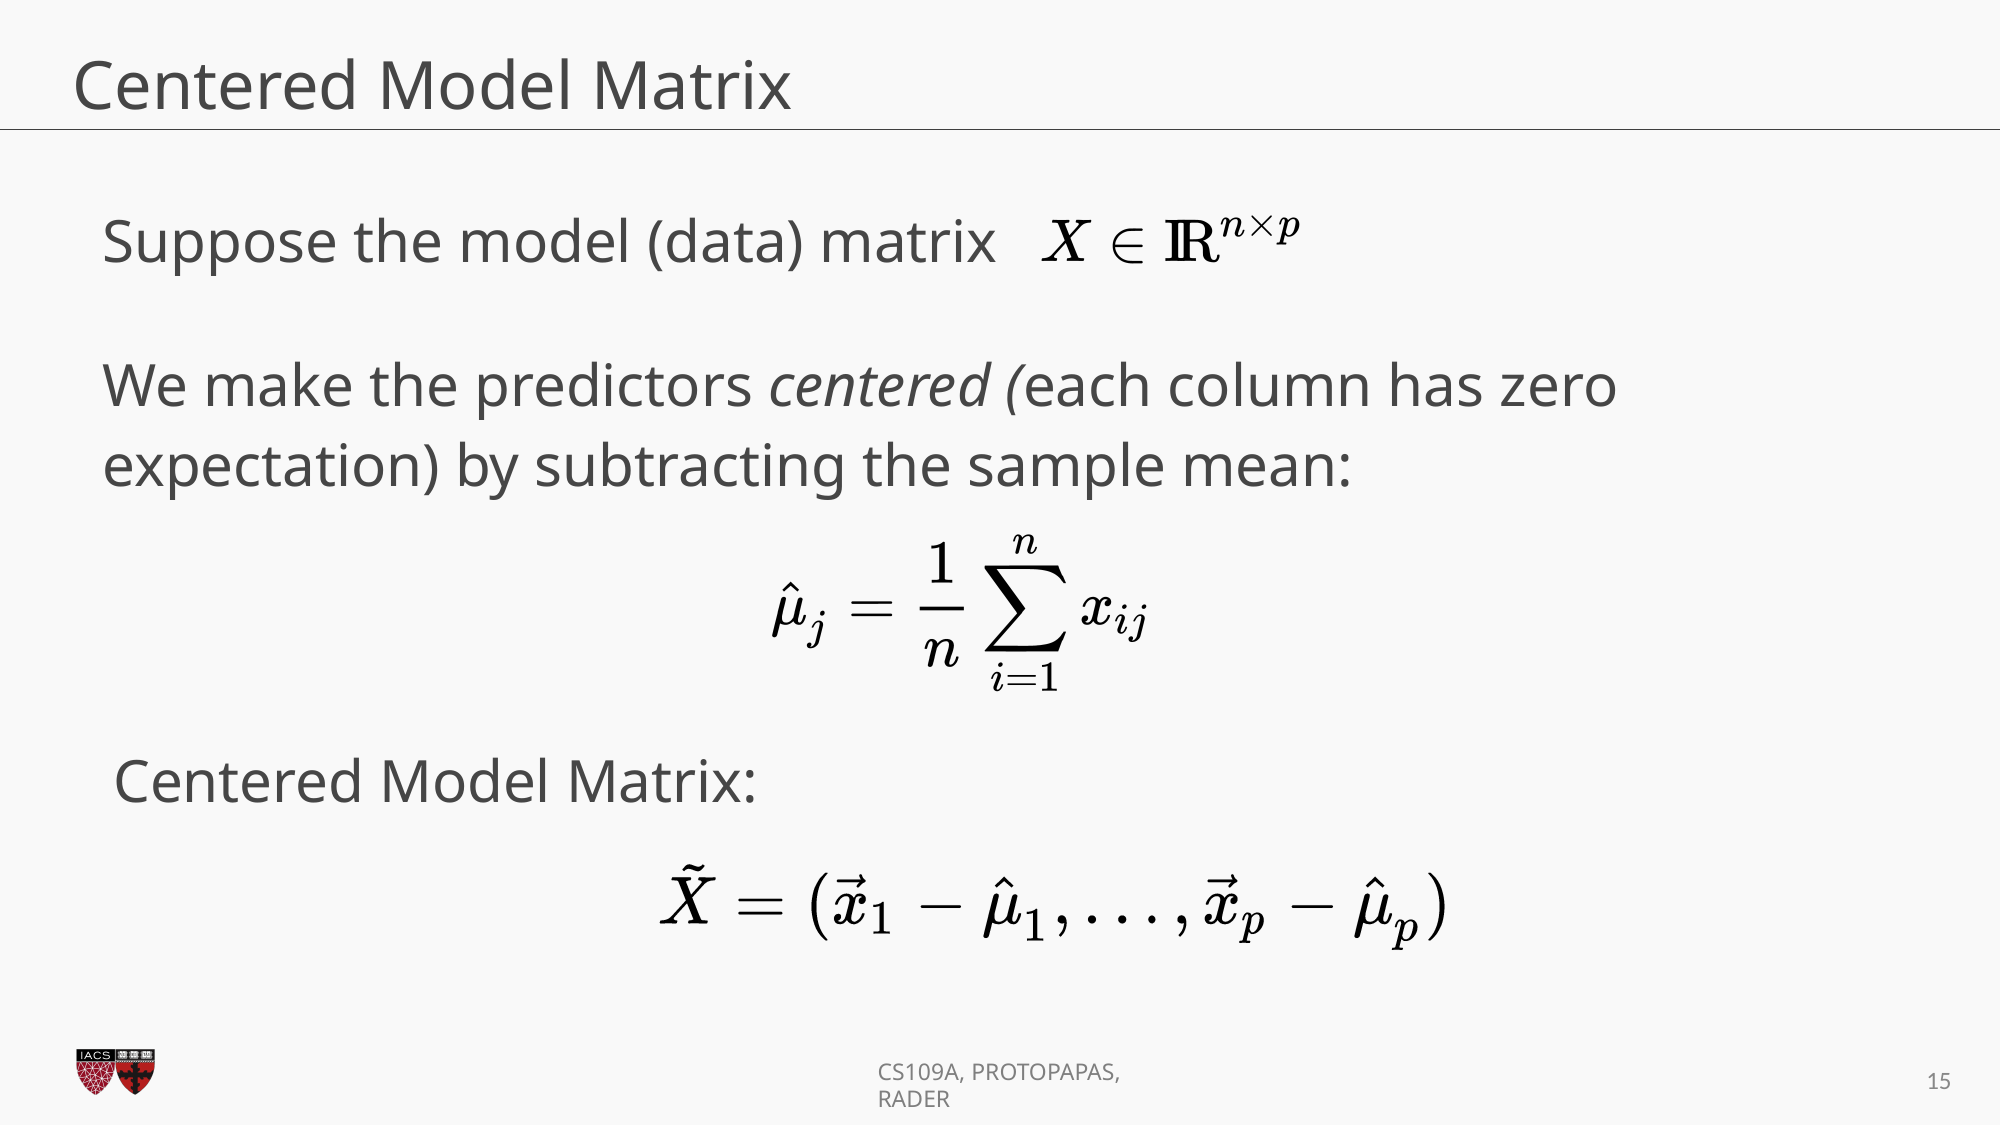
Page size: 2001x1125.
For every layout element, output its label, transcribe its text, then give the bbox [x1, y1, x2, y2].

list Centered Model Matrix: [98, 736, 1836, 863]
list Suppose the model (data) matrix [87, 186, 1826, 313]
picture [760, 522, 1164, 702]
slide_number 15 [1500, 1050, 1967, 1110]
picture [1040, 209, 1305, 269]
picture [657, 857, 1451, 955]
title Centered Model Matrix [57, 35, 1943, 162]
picture [75, 1049, 155, 1095]
text_box We make the predictors centered (each column has zero expectation) by subtracting the sample mean: [87, 343, 1955, 493]
